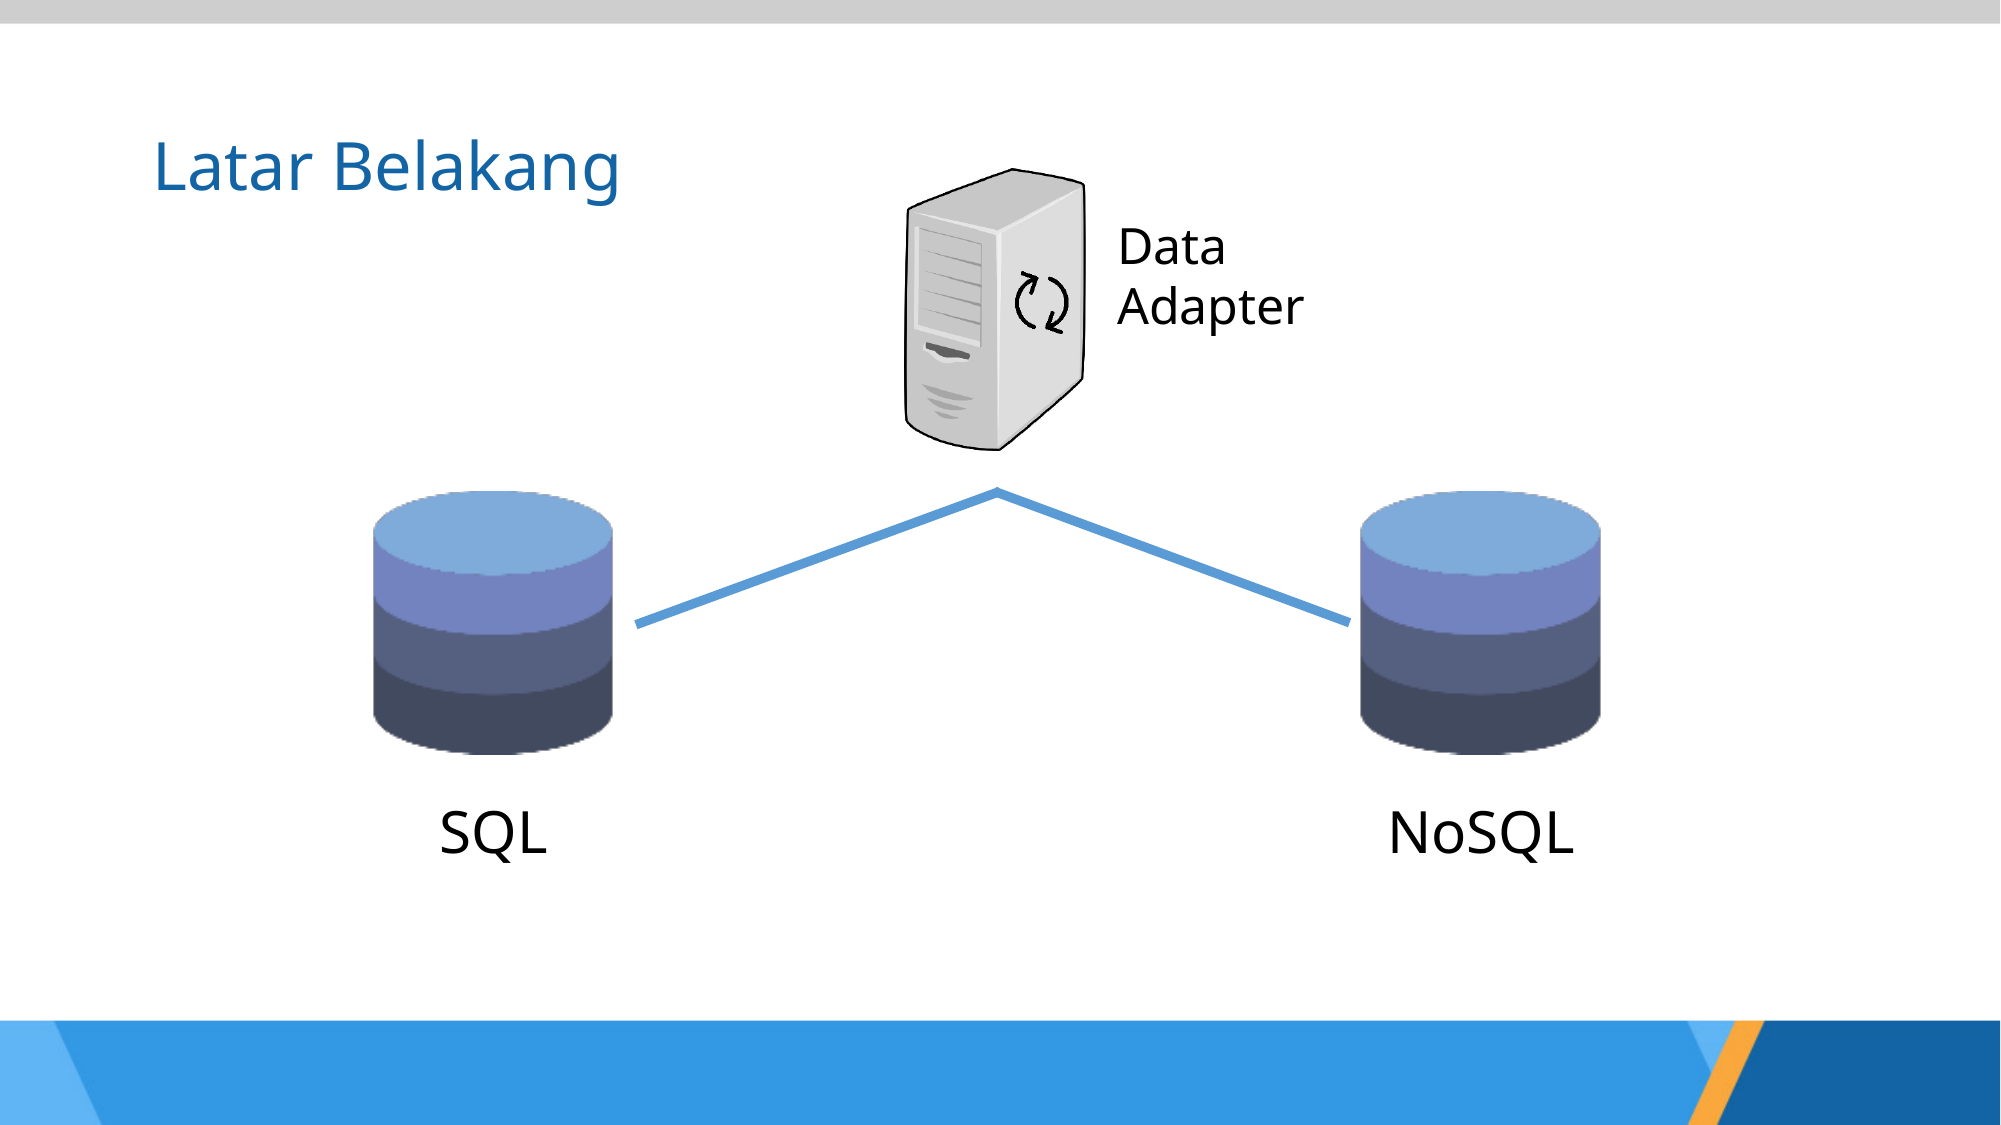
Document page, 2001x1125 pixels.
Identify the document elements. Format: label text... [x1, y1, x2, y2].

title Latar Belakang [137, 59, 1863, 278]
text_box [635, 491, 1001, 625]
text_box Data Adapter [1102, 206, 1366, 342]
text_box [904, 168, 1086, 451]
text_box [361, 491, 625, 874]
picture [0, 0, 2001, 1125]
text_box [1349, 491, 1613, 874]
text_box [994, 491, 1350, 623]
